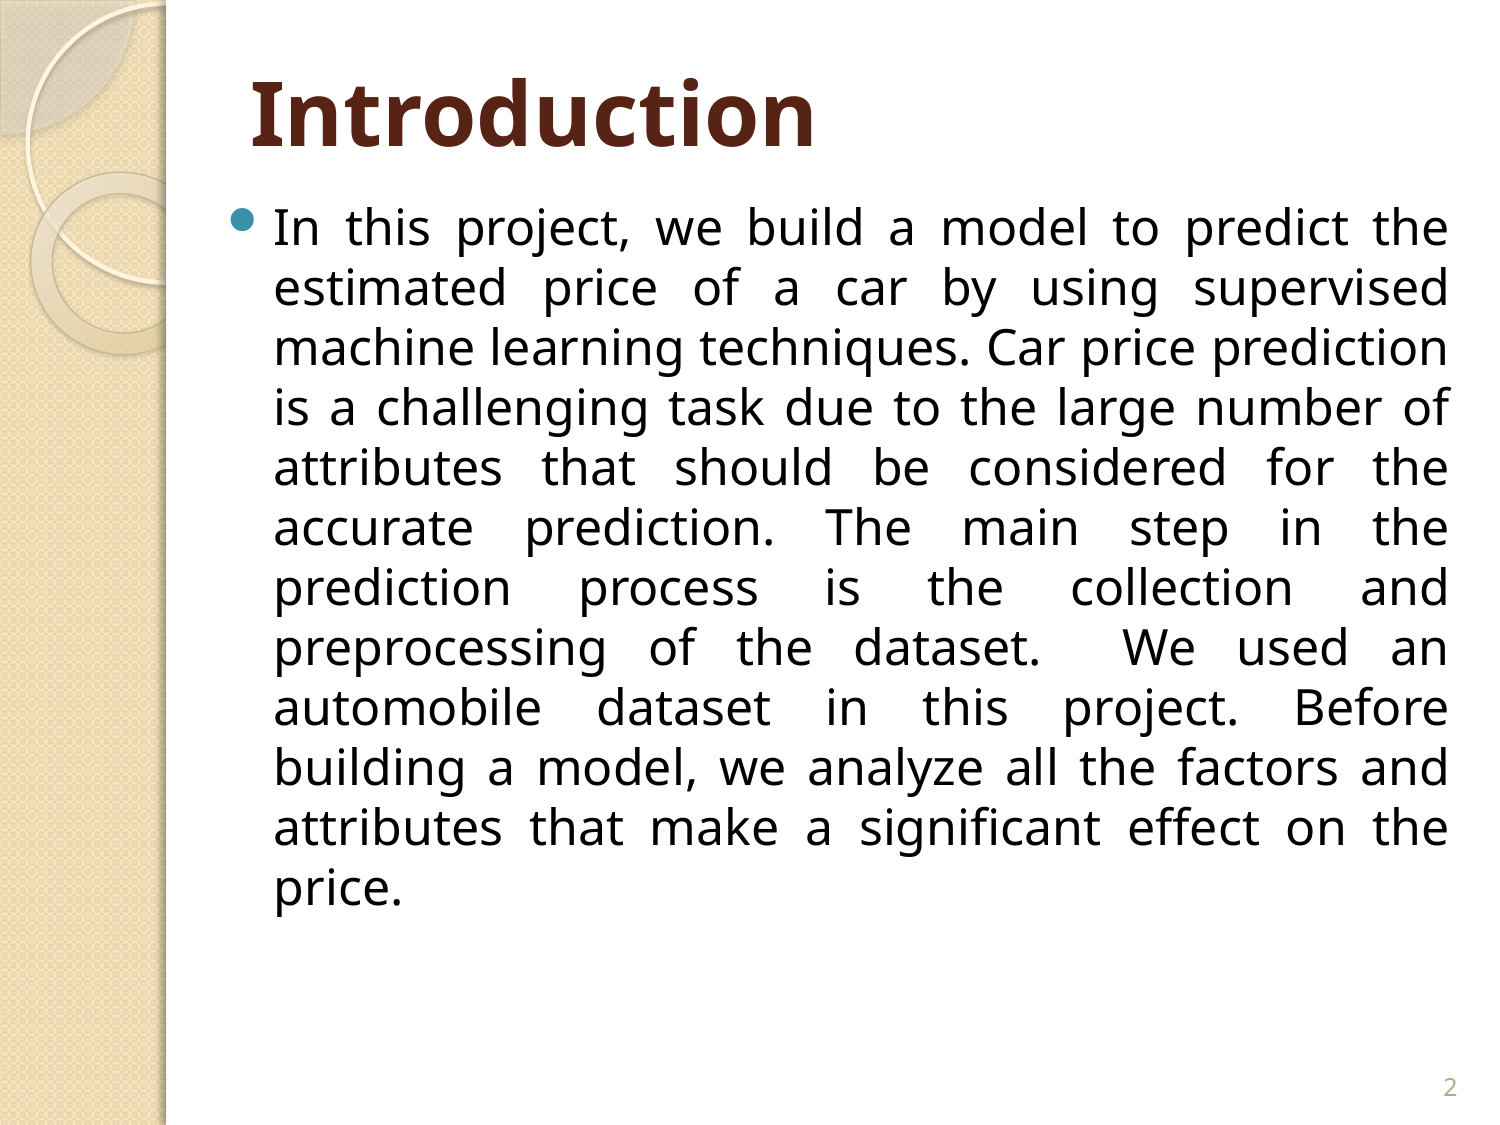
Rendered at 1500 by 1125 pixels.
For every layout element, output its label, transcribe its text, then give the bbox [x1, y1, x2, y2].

list In this project, we build a model to predict the estimated price of a car by using supervised machine learning techniques. Car price prediction is a challenging task due to the large number of attributes that should be considered for the accurate prediction. The main step in the prediction process is the collection and preprocessing of the dataset. We used an automobile dataset in this project. Before building a model, we analyze all the factors and attributes that make a significant effect on the price. [199, 187, 1466, 1025]
title Introduction [235, 45, 1466, 176]
slide_number 2 [1413, 1034, 1488, 1113]
